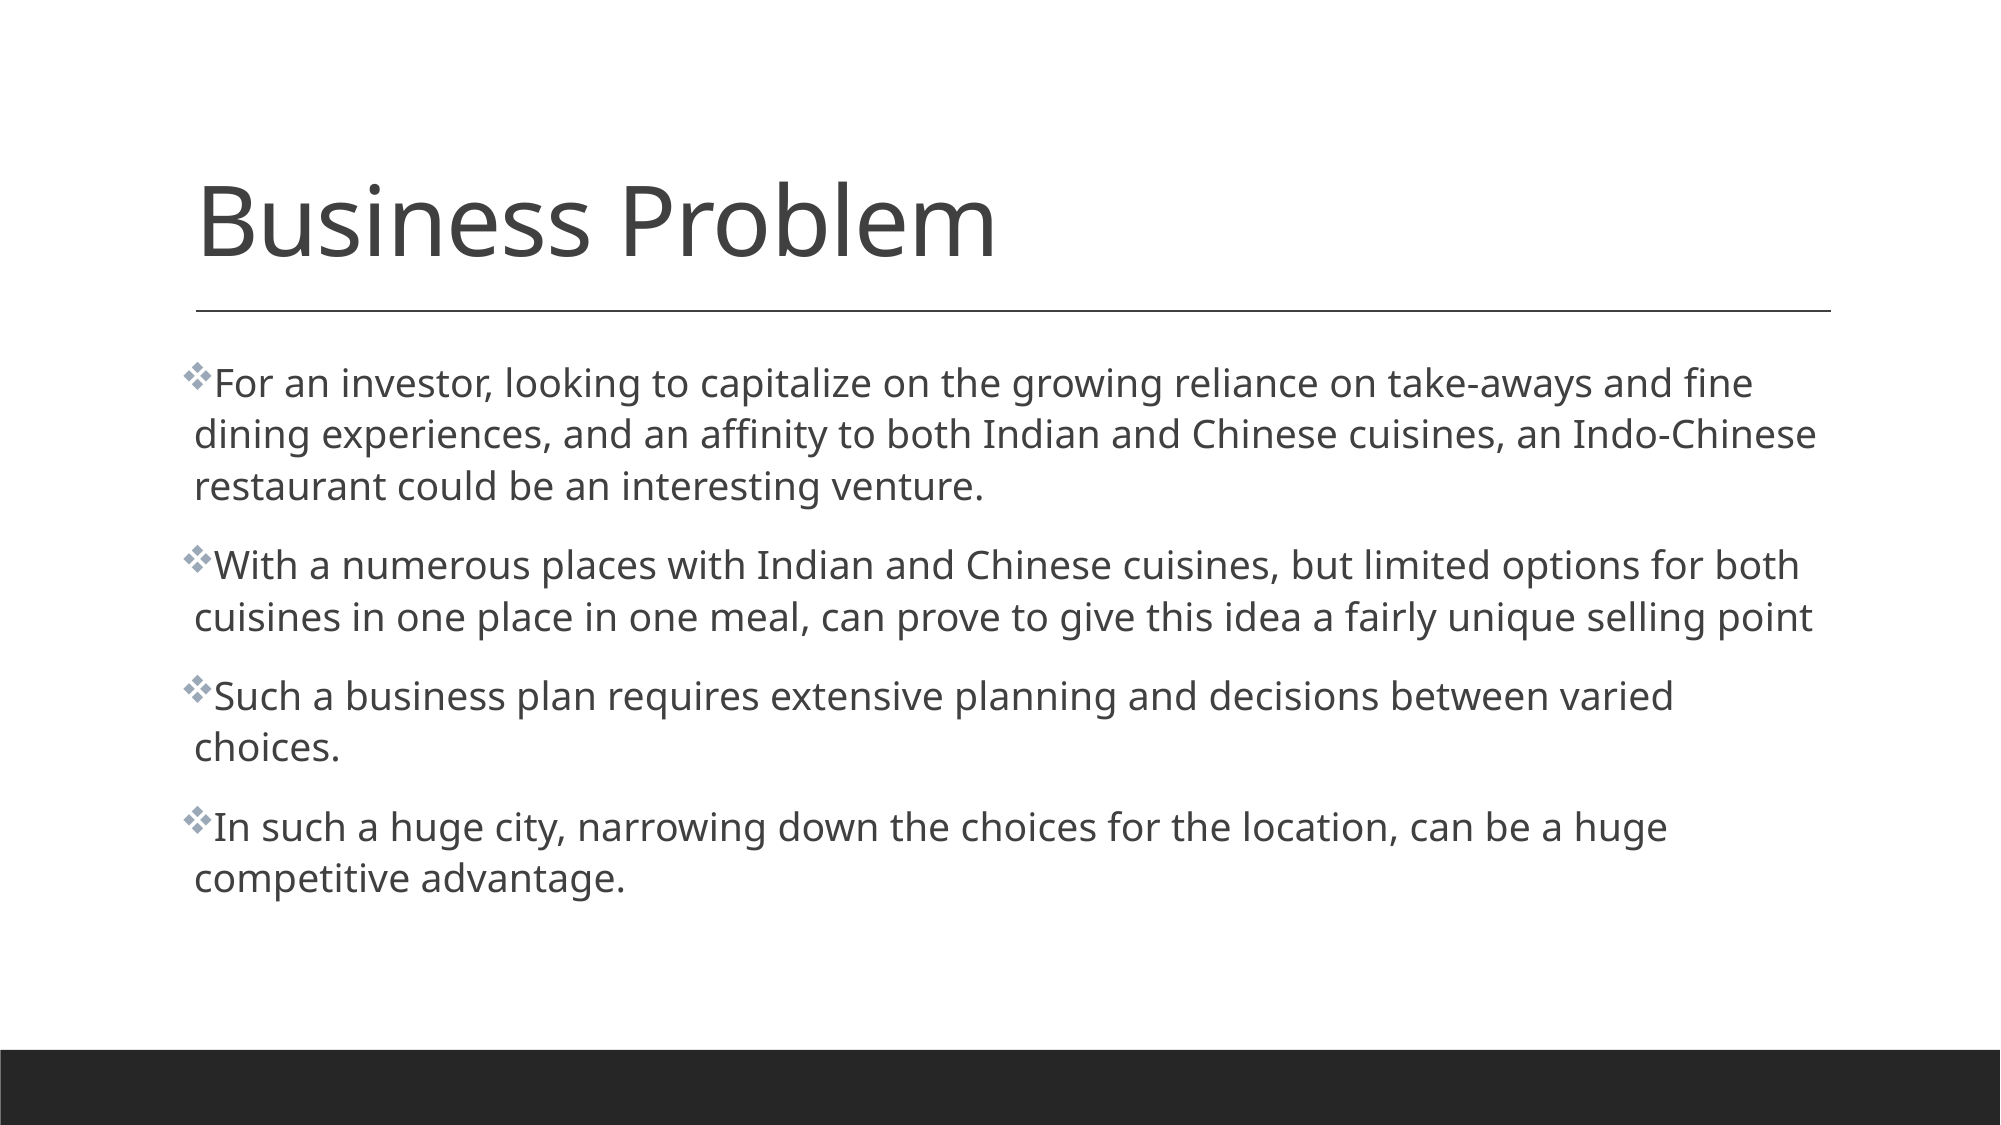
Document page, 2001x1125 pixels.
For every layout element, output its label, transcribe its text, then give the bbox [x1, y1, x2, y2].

list For an investor, looking to capitalize on the growing reliance on take-aways and fine dining experiences, and an affinity to both Indian and Chinese cuisines, an Indo-Chinese restaurant could be an interesting venture. With a numerous places with Indian and Chinese cuisines, but limited options for both cuisines in one place in one meal, can prove to give this idea a fairly unique selling point Such a business plan requires extensive planning and decisions between varied choices. In such a huge city, narrowing down the choices for the location, can be a huge competitive advantage. [180, 345, 1830, 963]
title Business Problem [180, 47, 1830, 285]
